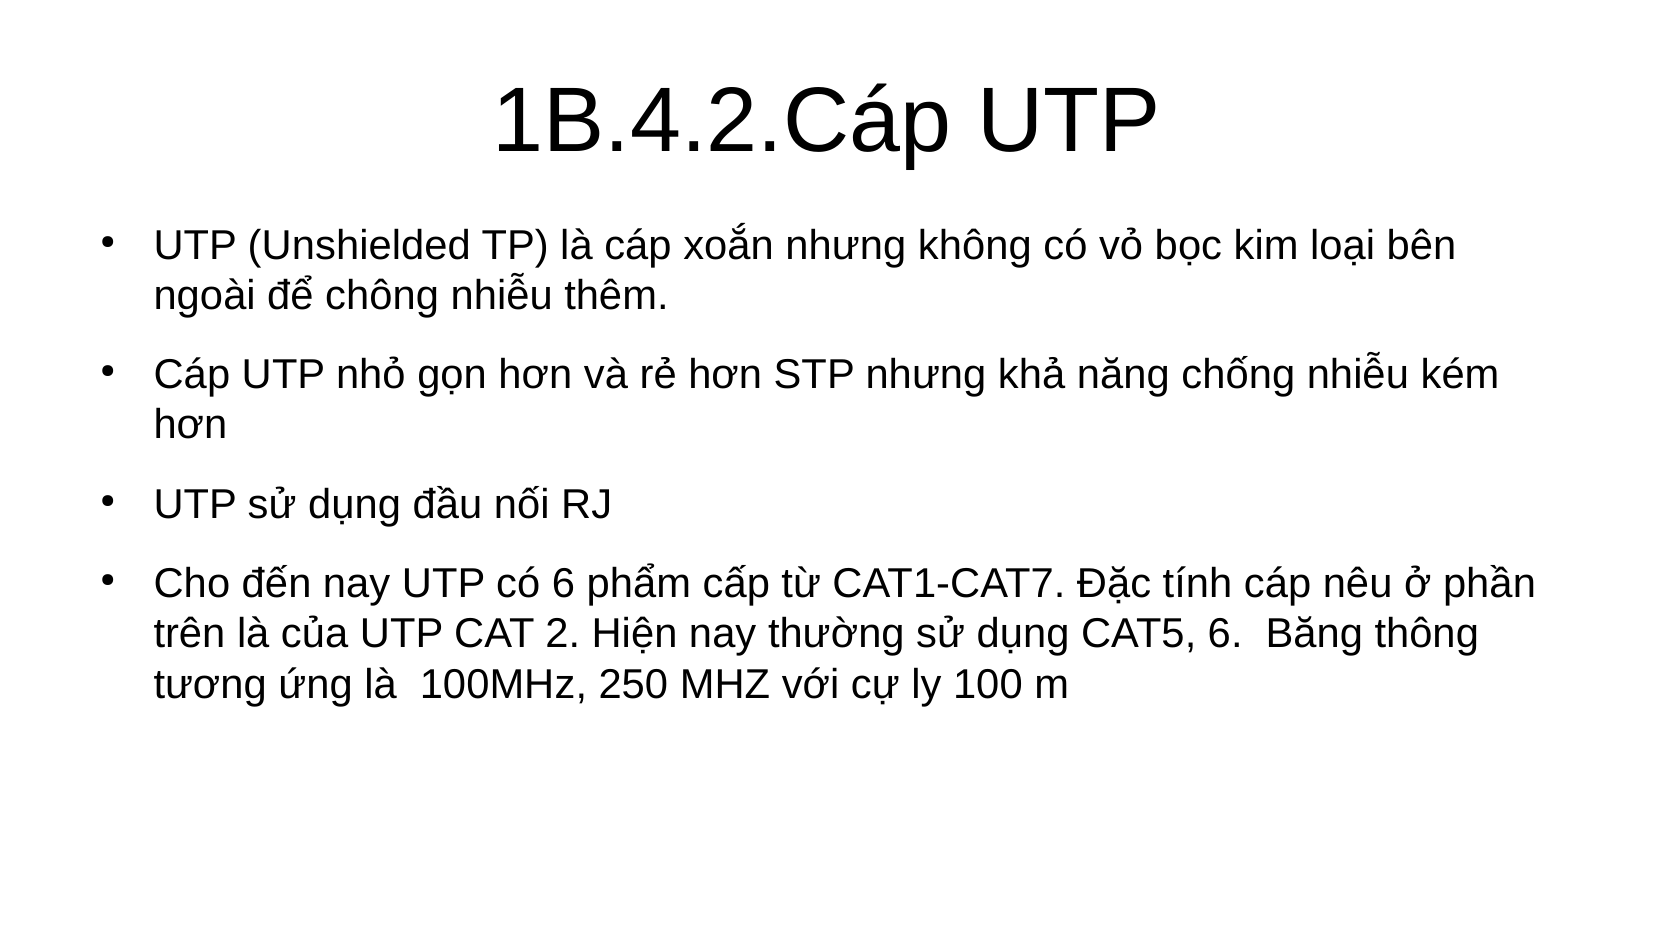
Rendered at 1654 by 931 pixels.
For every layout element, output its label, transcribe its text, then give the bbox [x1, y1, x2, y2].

title 1B.4.2.Cáp UTP [82, 37, 1571, 193]
list UTP (Unshielded TP) là cáp xoắn nhưng không có vỏ bọc kim loại bên ngoài để chông nhiễu thêm. Cáp UTP nhỏ gọn hơn và rẻ hơn STP nhưng khả năng chống nhiễu kém hơn UTP sử dụng đầu nối RJ Cho đến nay UTP có 6 phẩm cấp từ CAT1-CAT7. Đặc tính cáp nêu ở phần trên là của UTP CAT 2. Hiện nay thường sử dụng CAT5, 6. Băng thông tương ứng là 100MHz, 250 MHZ với cự ly 100 m [82, 217, 1571, 757]
